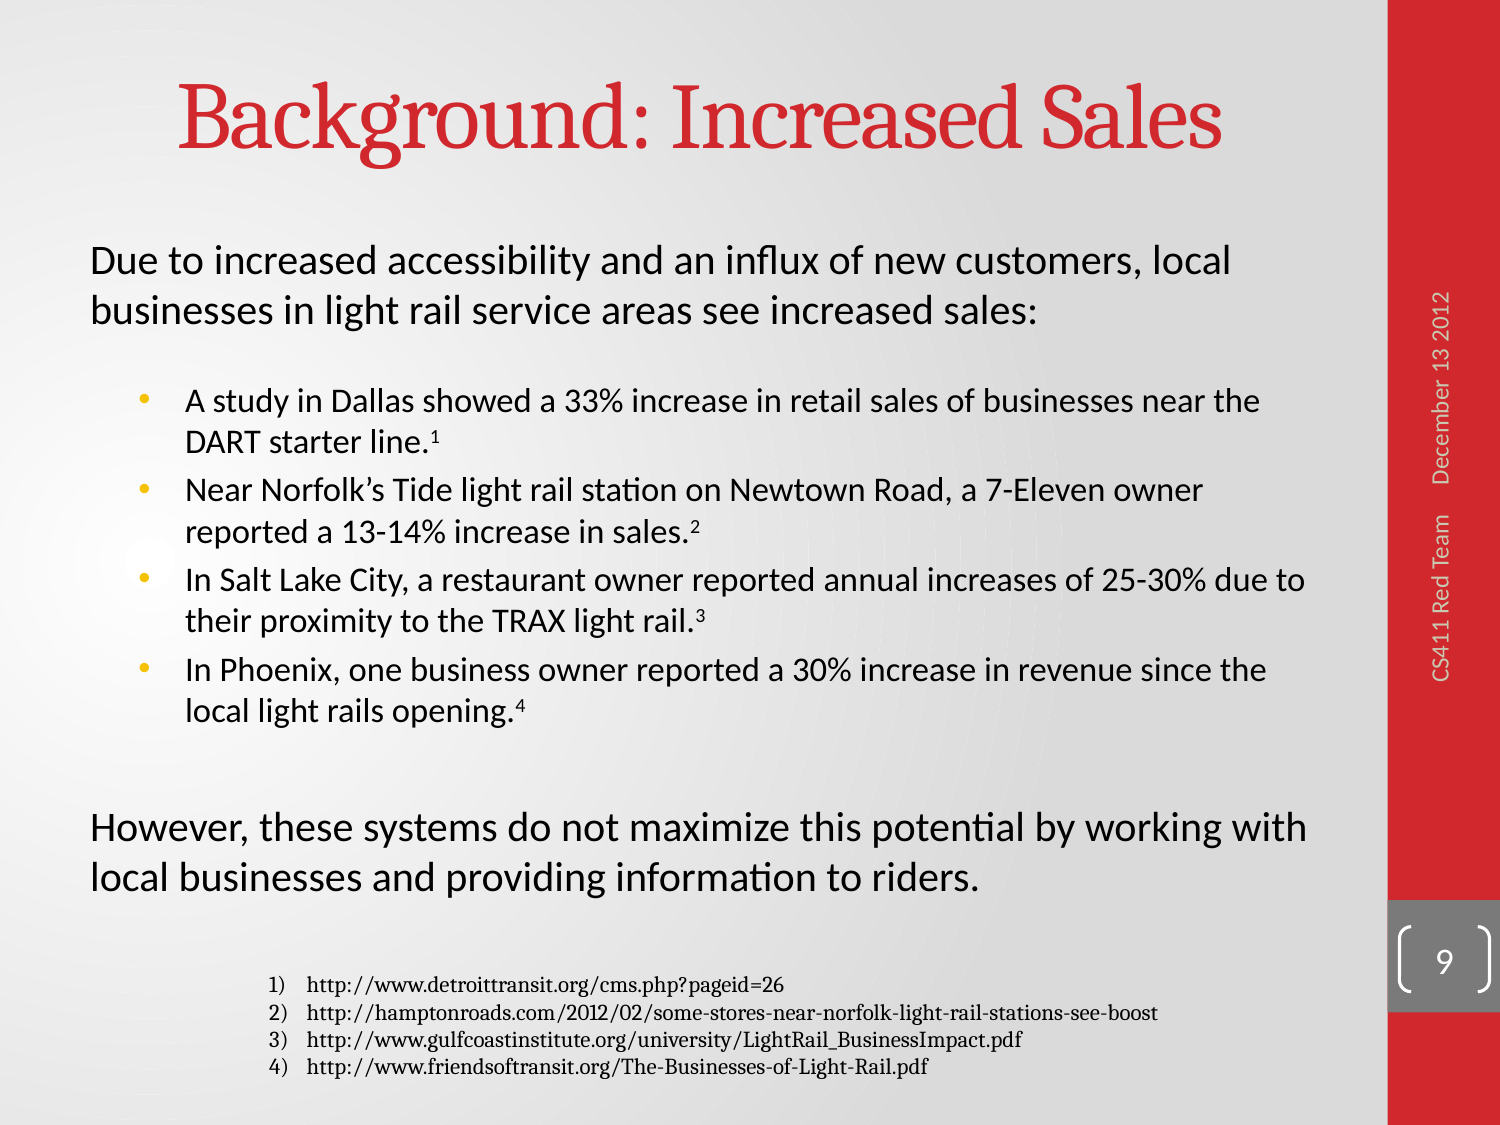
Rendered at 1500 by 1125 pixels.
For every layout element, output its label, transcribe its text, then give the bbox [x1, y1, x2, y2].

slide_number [1408, 100, 1469, 501]
slide_number 9 [1397, 925, 1492, 994]
list Due to increased accessibility and an influx of new customers, local businesses in light rail service areas see increased sales: A study in Dallas showed a 33% increase in retail sales of businesses near the DART starter line.1 Near Norfolk’s Tide light rail station on Newtown Road, a 7-Eleven owner reported a 13-14% increase in sales.2 In Salt Lake City, a restaurant owner reported annual increases of 25-30% due to their proximity to the TRAX light rail.3 In Phoenix, one business owner reported a 30% increase in revenue since the local light rails opening.4 However, these systems do not maximize this potential by working with local businesses and providing information to riders. [75, 224, 1325, 913]
title Background: Increased Sales [75, 45, 1325, 224]
footer CS411 Red Team [1408, 501, 1469, 889]
text_box http://www.detroittransit.org/cms.php?pageid=26 http://hamptonroads.com/2012/02/some-stores-near-norfolk-light-rail-stations-see-boost http://www.gulfcoastinstitute.org/university/LightRail_BusinessImpact.pdf http://www.friendsoftransit.org/The-Businesses-of-Light-Rail.pdf [254, 962, 1175, 1087]
